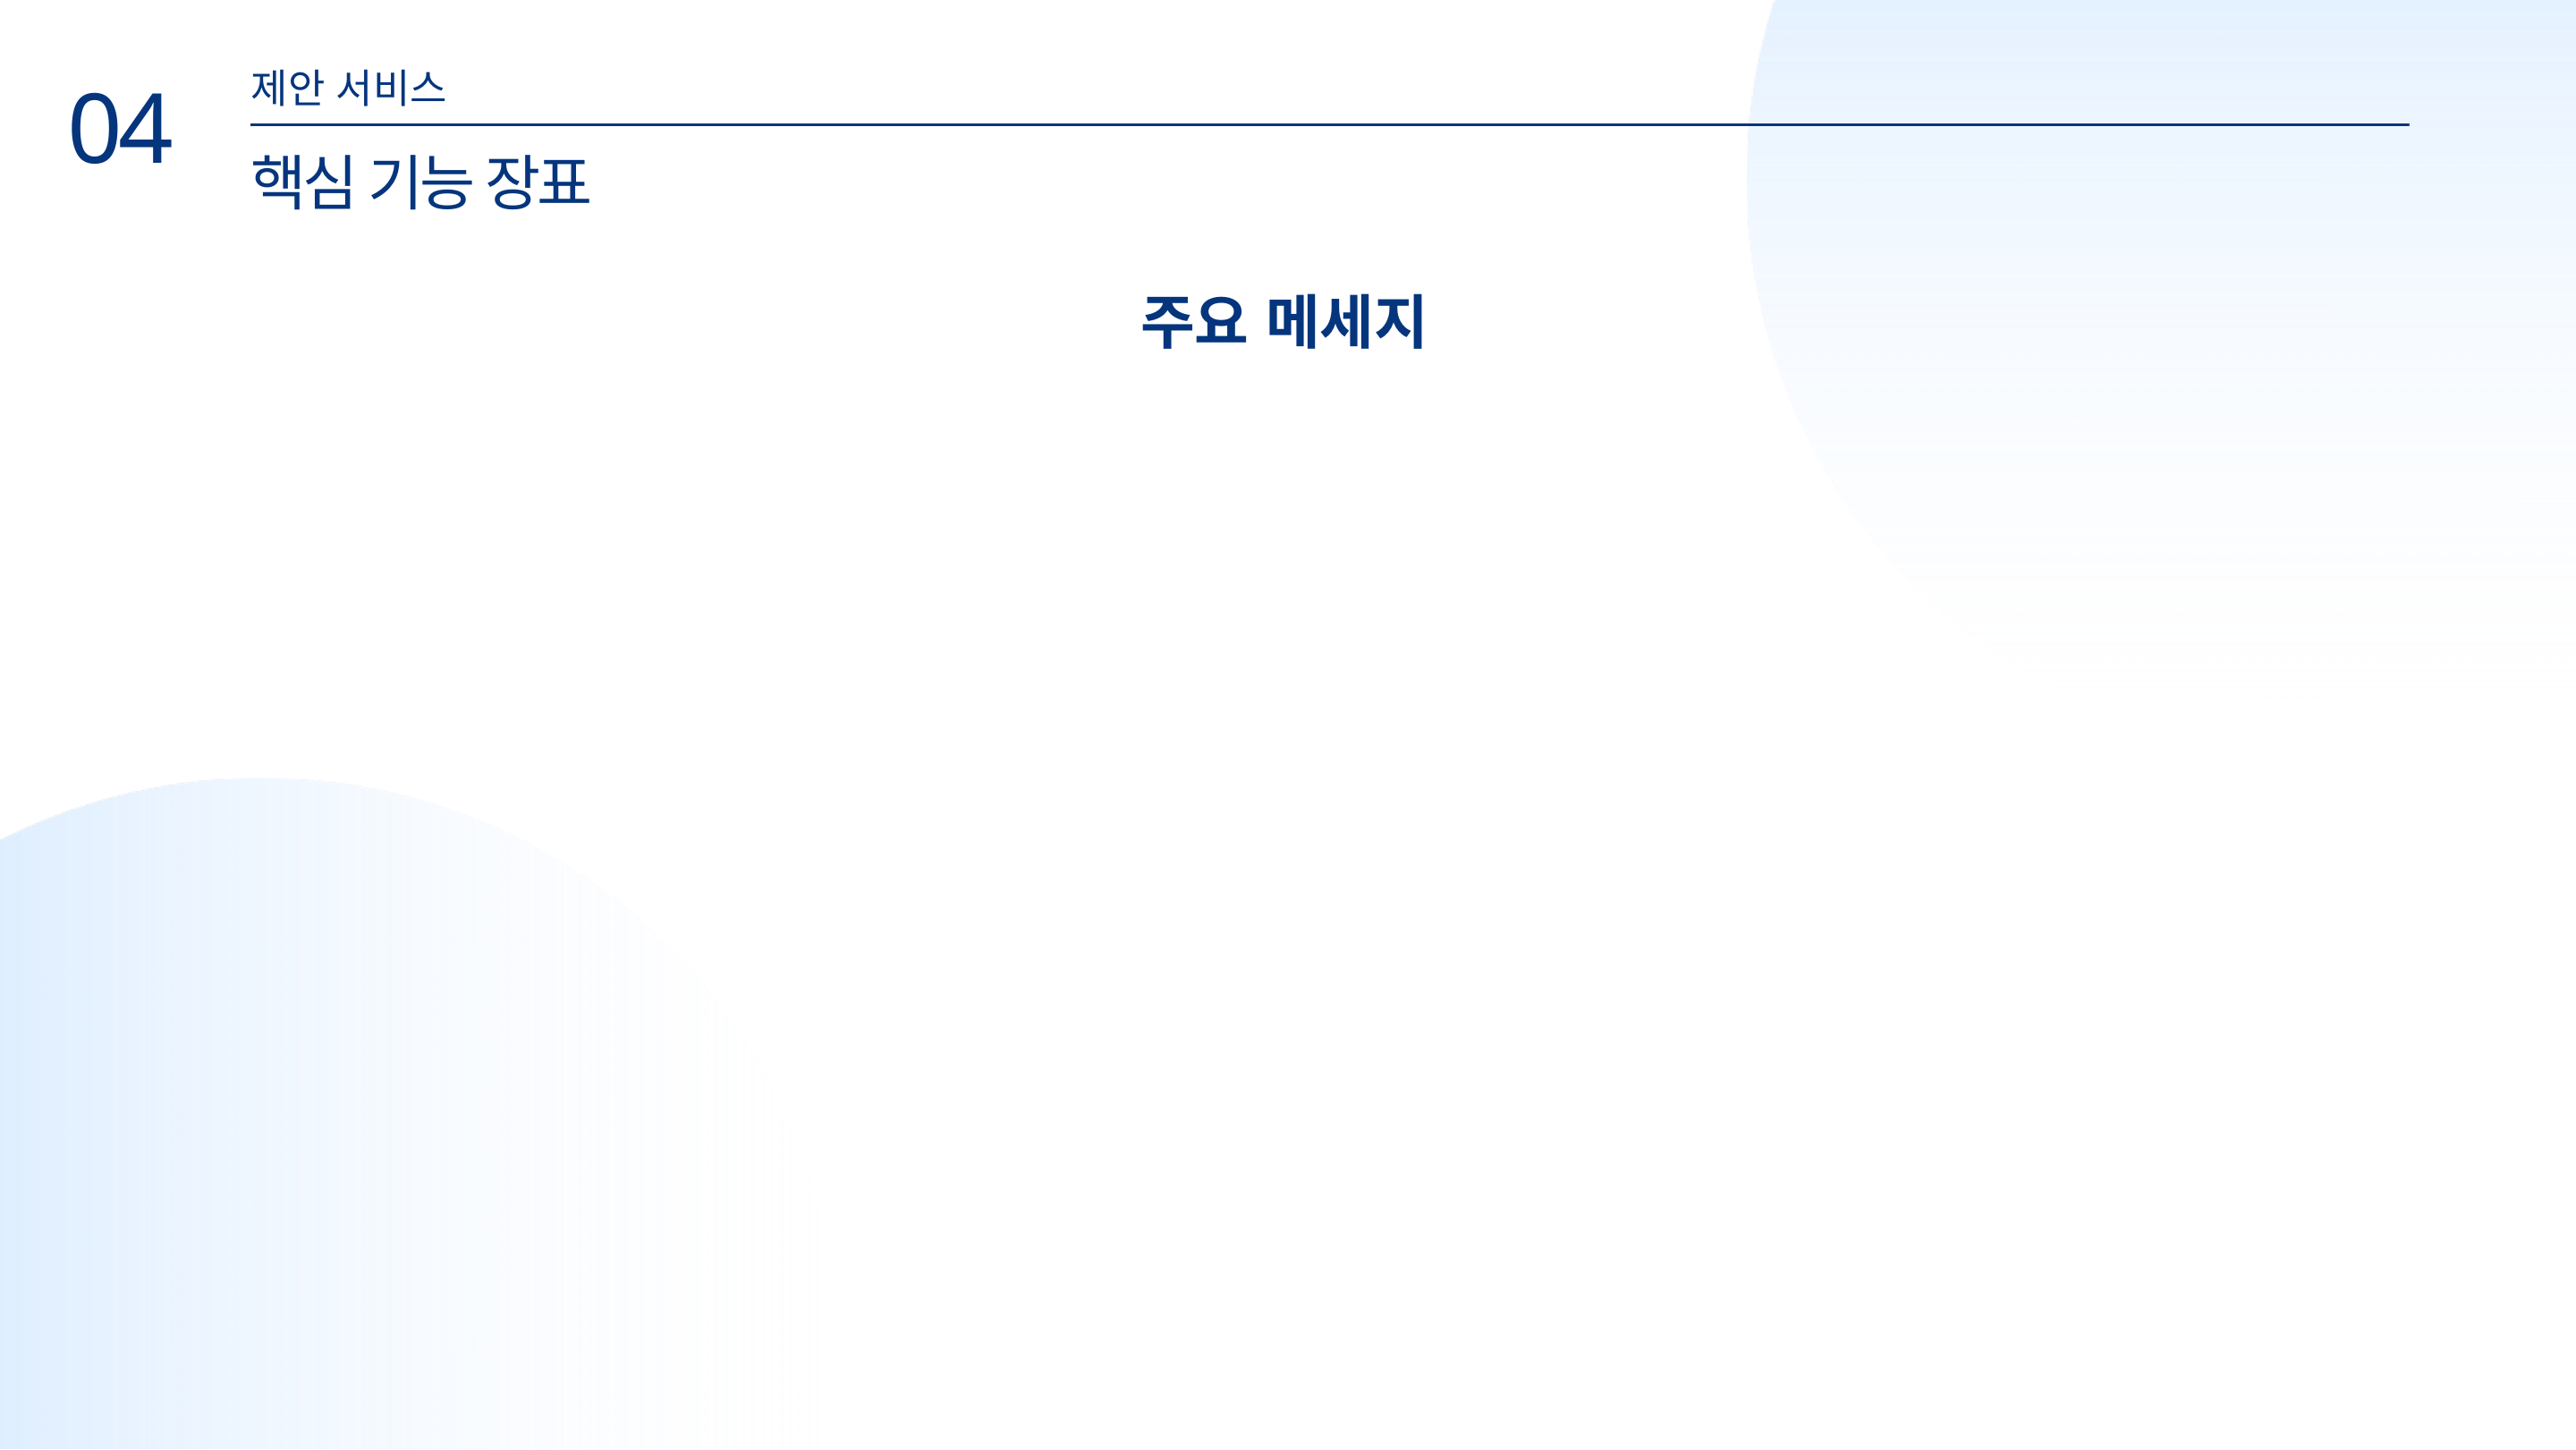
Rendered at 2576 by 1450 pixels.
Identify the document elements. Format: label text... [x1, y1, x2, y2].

text_box 04 [67, 66, 241, 183]
picture [0, 778, 839, 1449]
text_box 핵심 기능 장표 [250, 145, 1301, 218]
text_box 주요 메세지 [953, 279, 1616, 362]
picture [250, 0, 2576, 757]
text_box 제안 서비스 [250, 63, 1301, 112]
